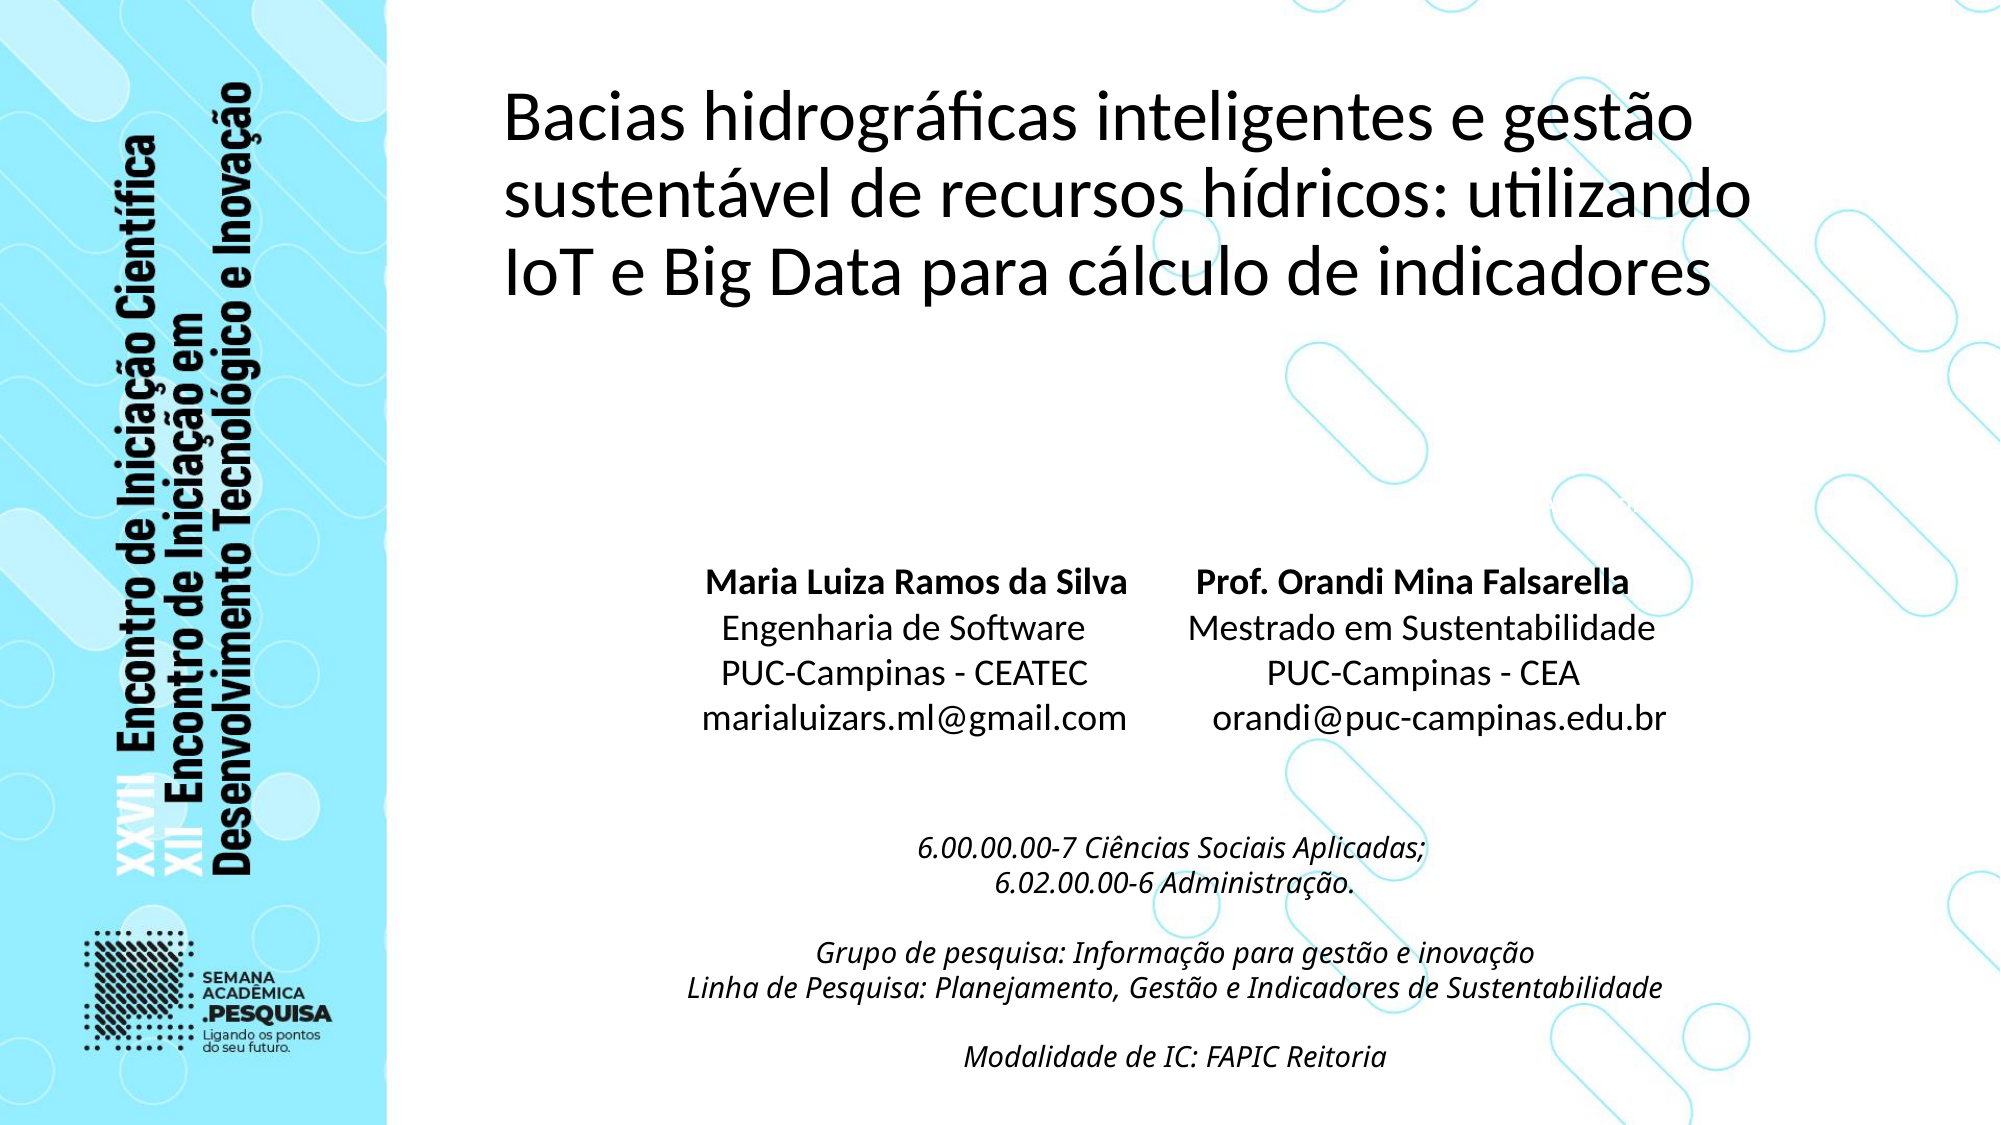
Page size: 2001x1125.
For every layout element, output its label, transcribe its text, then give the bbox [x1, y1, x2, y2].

picture [0, 0, 2001, 1125]
text_box 6.00.00.00-7 Ciências Sociais Aplicadas; 6.02.00.00-6 Administração. Grupo de pesquisa: Informação para gestão e inovação Linha de Pesquisa: Planejamento, Gestão e Indicadores de Sustentabilidade Modalidade de IC: FAPIC Reitoria [255, 821, 2000, 1040]
text_box GESTÃO DE RECURSOS HÍDRICOS: UTILIZAÇÃO DE INTERNET DAS COISAS (IOT) E BIG DATA NO PROCESSO DE TOMADA DE DECISÃO Maria Luiza Ramos da Silva Prof. Orandi Mina Falsarella Engenharia de Software Mestrado em Sustentabilidade PUC-Campinas - CEATEC PUC-Campinas - CEA marialuizars.ml@gmail.com orandi@puc-campinas.edu.br [404, 489, 1779, 754]
title Bacias hidrográficas inteligentes e gestão sustentável de recursos hídricos: utilizando IoT e Big Data para cálculo de indicadores [488, 85, 1863, 304]
